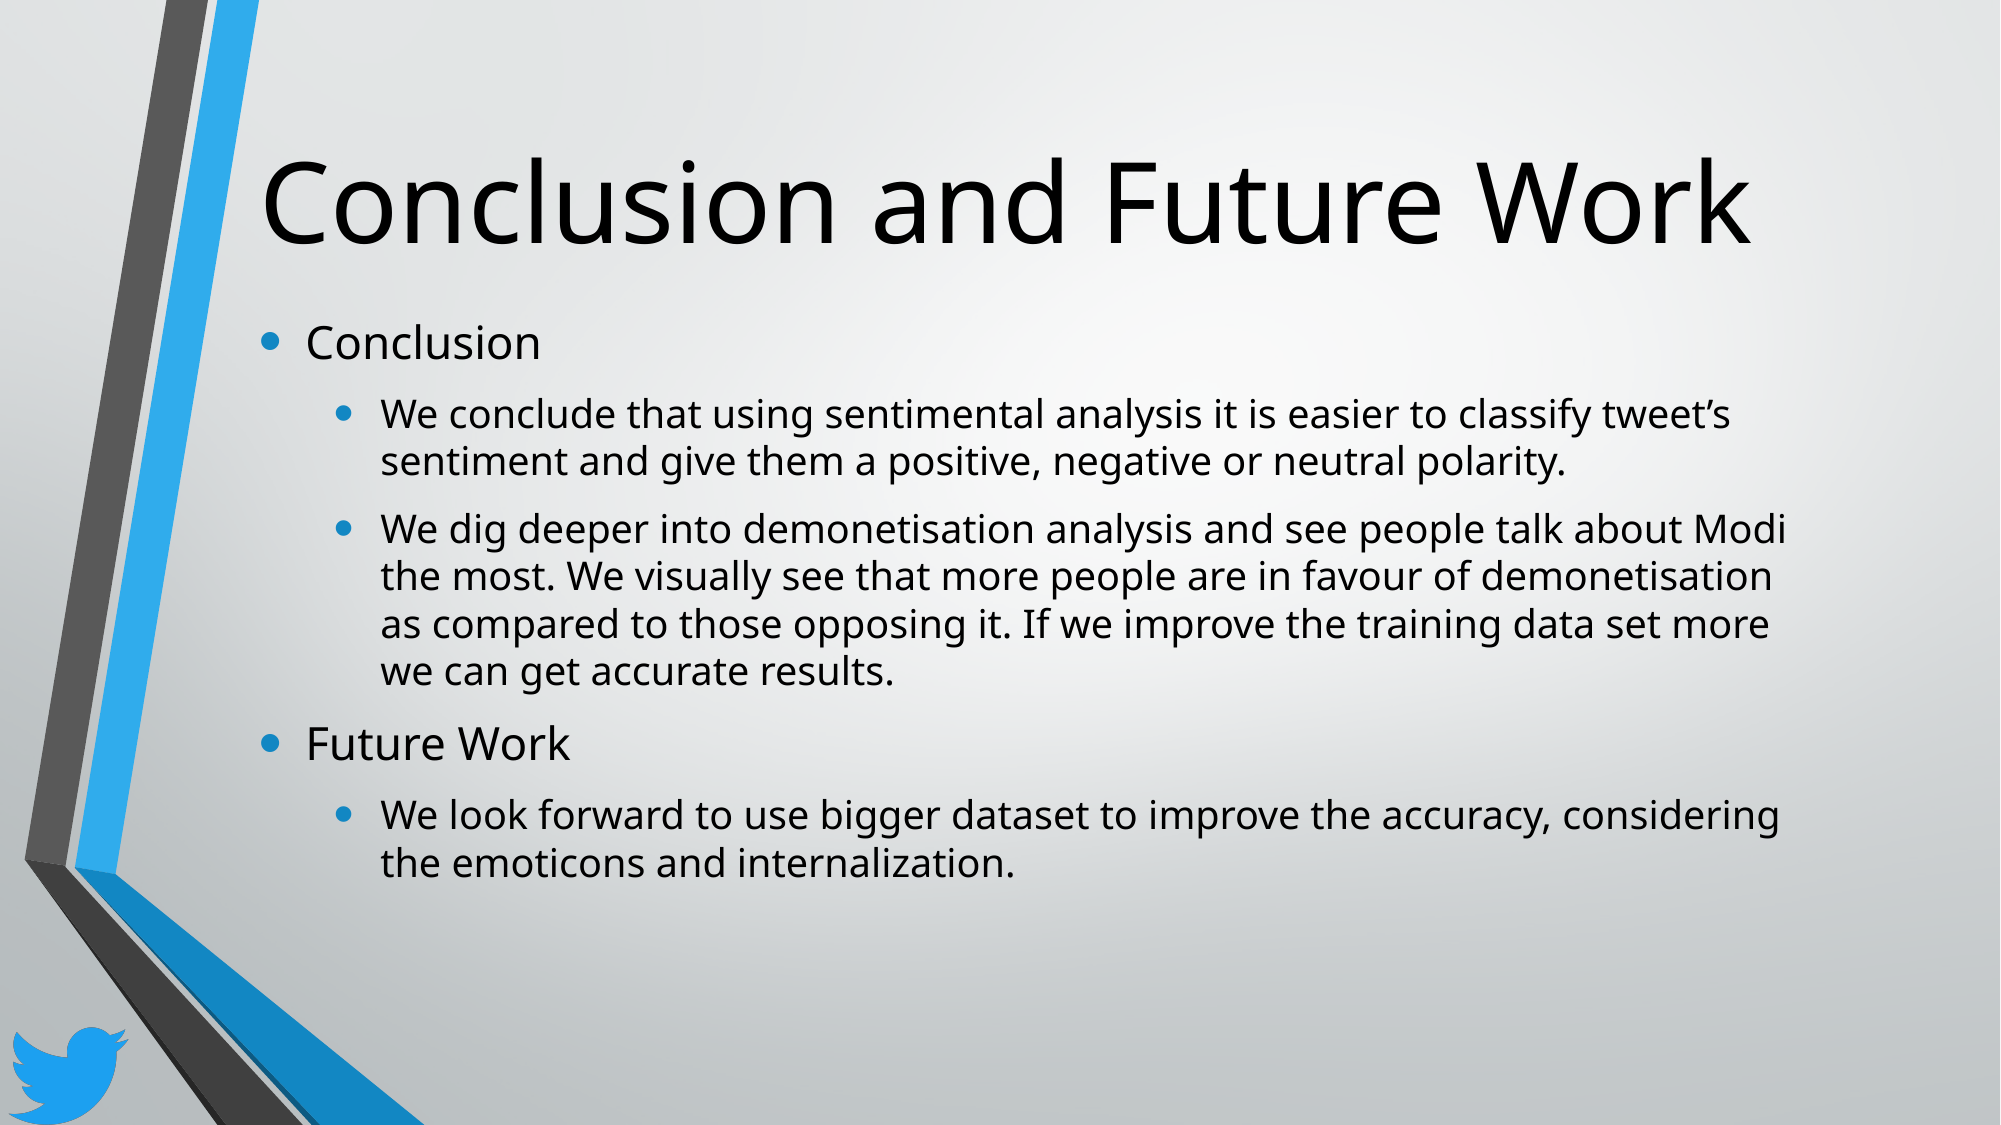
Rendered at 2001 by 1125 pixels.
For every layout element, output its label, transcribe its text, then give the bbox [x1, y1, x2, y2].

list Conclusion We conclude that using sentimental analysis it is easier to classify tweet’s sentiment and give them a positive, negative or neutral polarity. We dig deeper into demonetisation analysis and see people talk about Modi the most. We visually see that more people are in favour of demonetisation as compared to those opposing it. If we improve the training data set more we can get accurate results. Future Work We look forward to use bigger dataset to improve the accuracy, considering the emoticons and internalization. [243, 219, 1887, 980]
picture [8, 1027, 129, 1125]
text_box Conclusion and Future Work [244, 124, 1769, 274]
